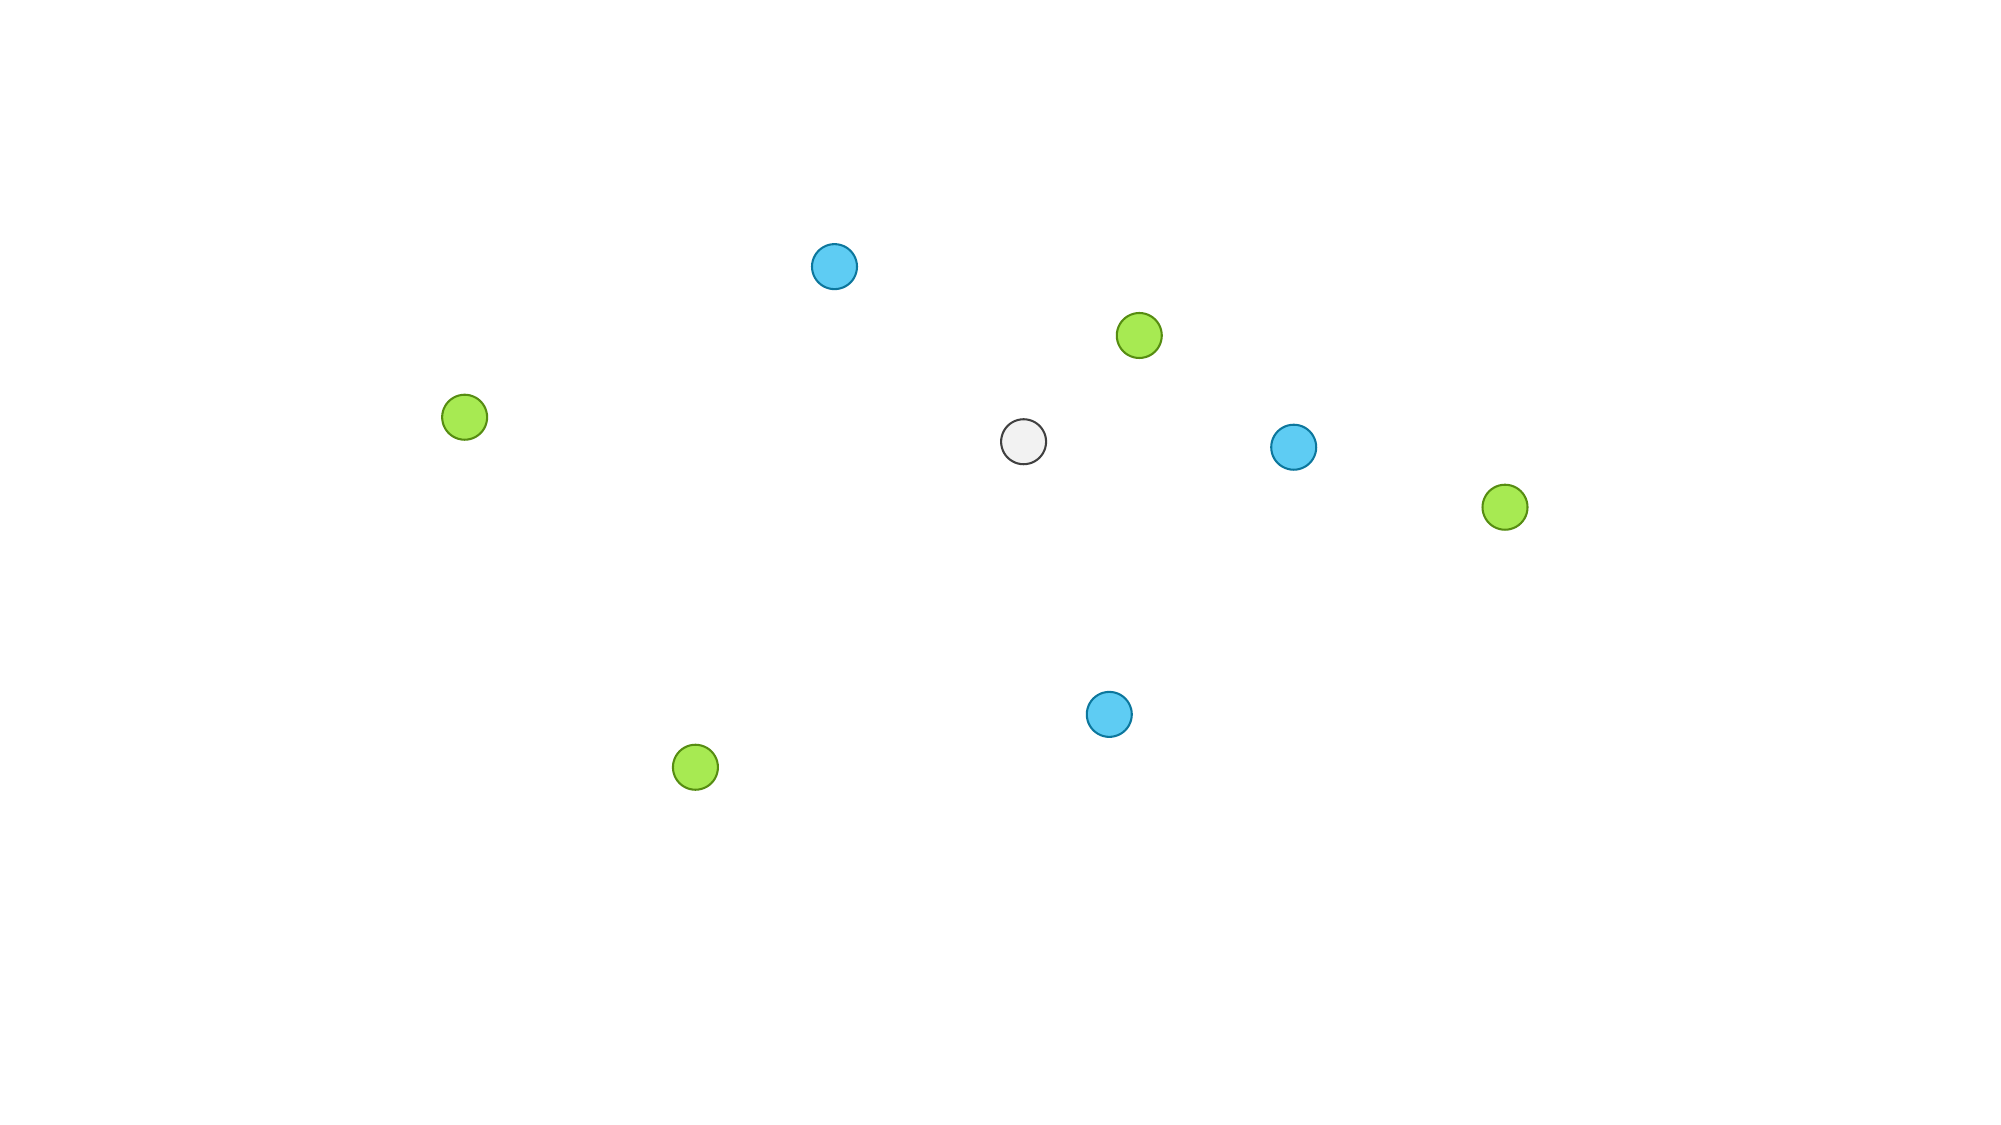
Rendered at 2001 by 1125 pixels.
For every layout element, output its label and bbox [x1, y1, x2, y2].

text_box [1000, 418, 1048, 466]
text_box [810, 243, 859, 291]
text_box [1481, 483, 1529, 531]
text_box [441, 393, 489, 441]
text_box [1270, 423, 1318, 471]
text_box [1115, 311, 1163, 360]
text_box [671, 743, 719, 791]
text_box [1085, 690, 1133, 738]
